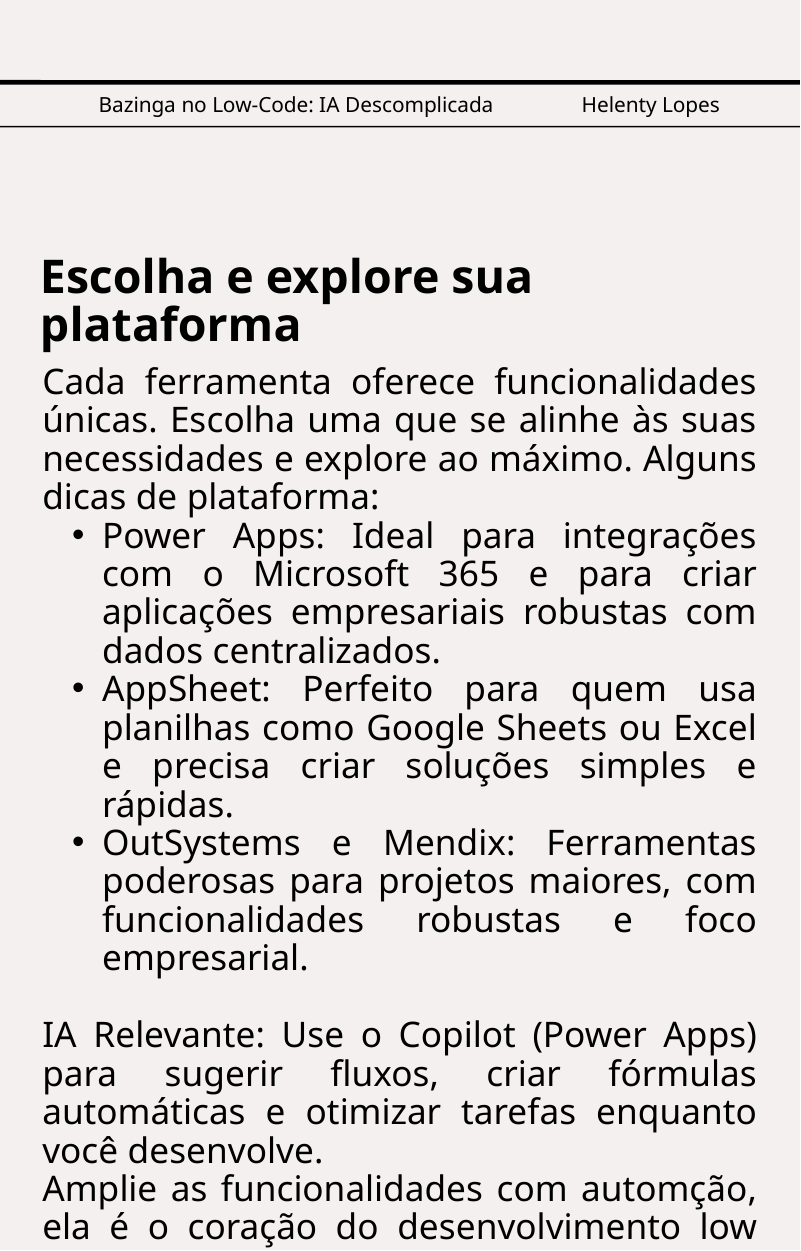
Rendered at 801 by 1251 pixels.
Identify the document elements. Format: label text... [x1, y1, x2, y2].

text_box Escolha e explore sua plataforma [39, 256, 760, 351]
text_box Bazinga no Low-Code: IA Descomplicada [98, 98, 538, 117]
text_box Cada ferramenta oferece funcionalidades únicas. Escolha uma que se alinhe às suas necessidades e explore ao máximo. Alguns dicas de plataforma: Power Apps: Ideal para integrações com o Microsoft 365 e para criar aplicações empresariais robustas com dados centralizados. AppSheet: Perfeito para quem usa planilhas como Google Sheets ou Excel e precisa criar soluções simples e rápidas. OutSystems e Mendix: Ferramentas poderosas para projetos maiores, com funcionalidades robustas e foco empresarial. IA Relevante: Use o Copilot (Power Apps) para sugerir fluxos, criar fórmulas automáticas e otimizar tarefas enquanto você desenvolve. Amplie as funcionalidades com automção, ela é o coração do desenvolvimento low code. Use gatilhos e ações para simplificar processos rotineiros e garantir maior produtividade. [42, 362, 758, 1250]
text_box Helenty Lopes [538, 98, 720, 117]
